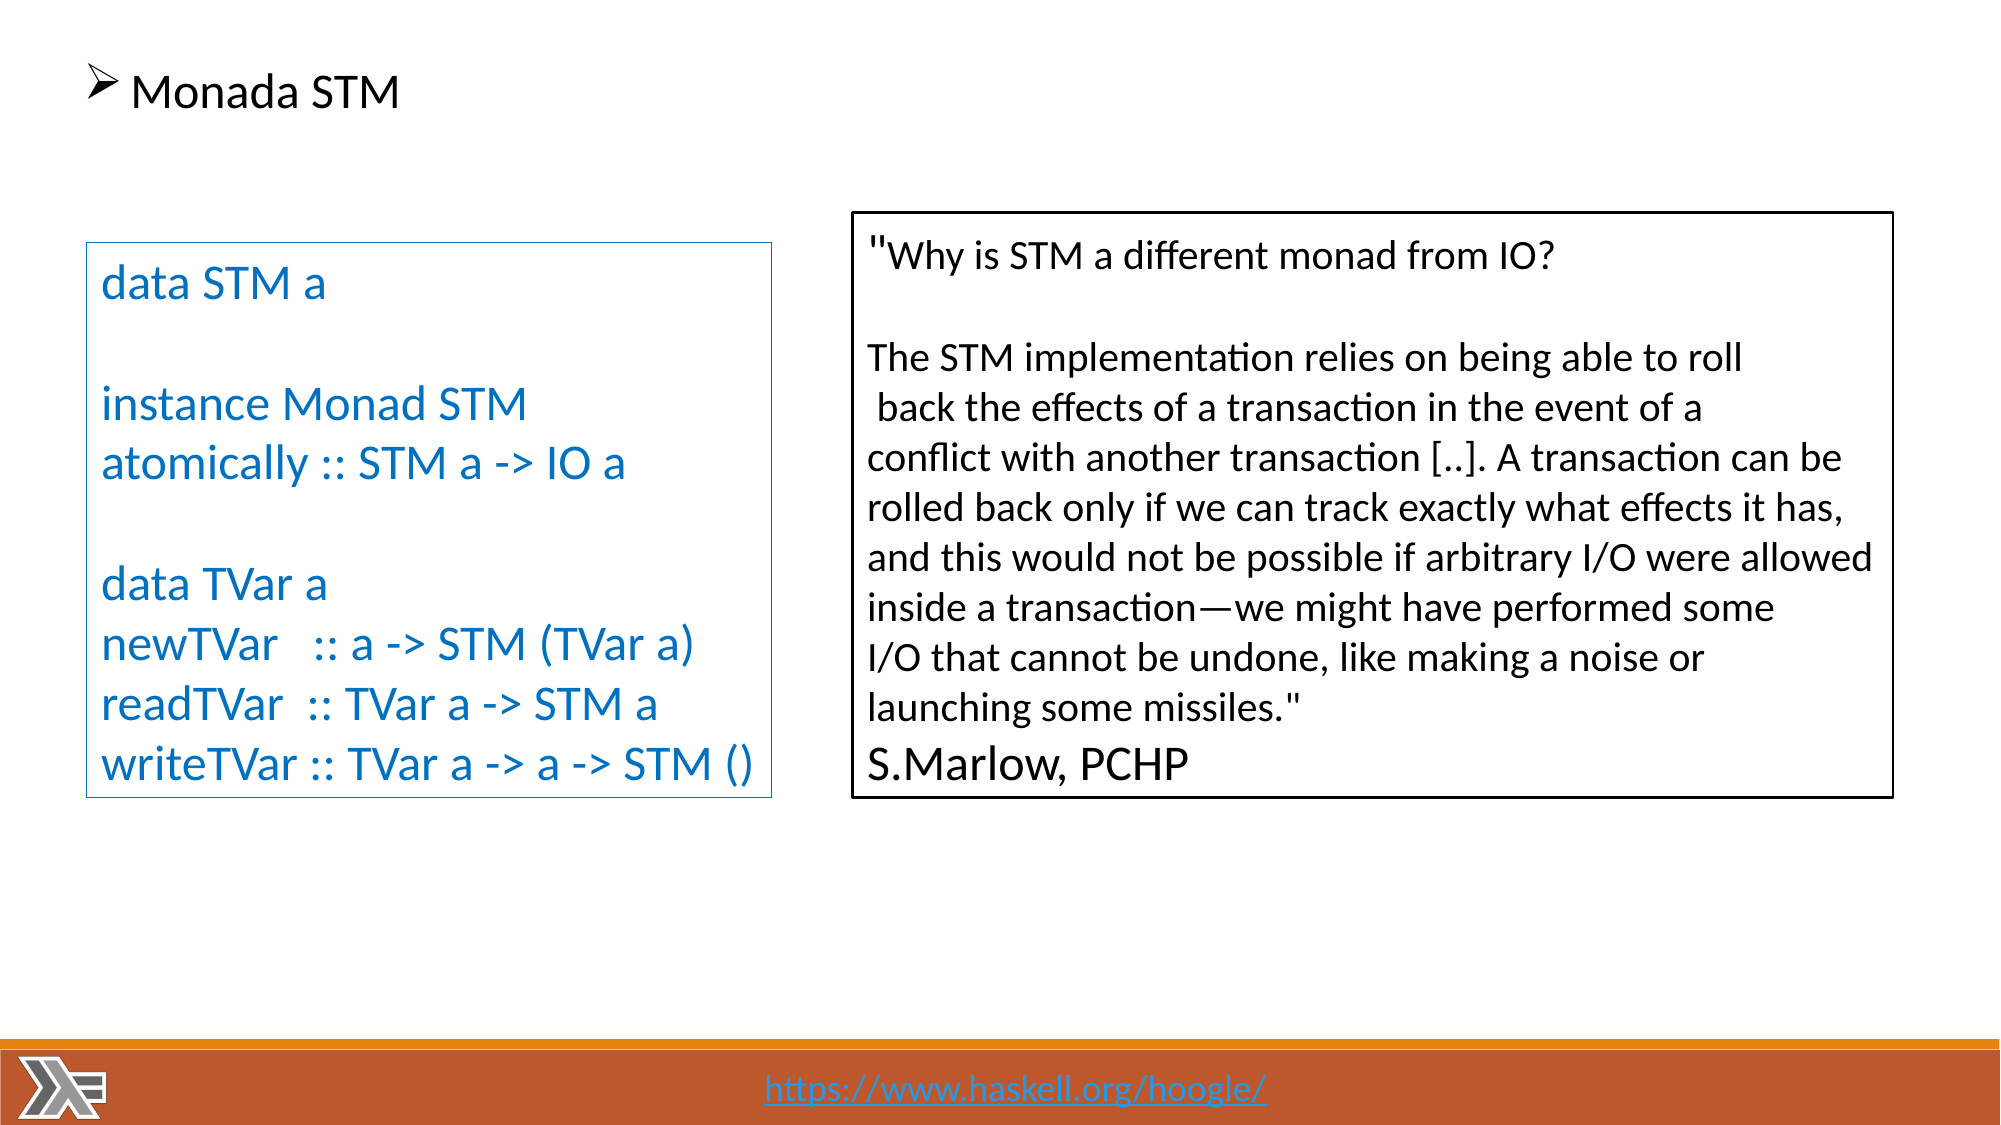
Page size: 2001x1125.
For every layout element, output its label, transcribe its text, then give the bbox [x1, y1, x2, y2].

text_box data STM a instance Monad STM atomically :: STM a -> IO a data TVar a newTVar :: a -> STM (TVar a) readTVar :: TVar a -> STM a writeTVar :: TVar a -> a -> STM () [86, 242, 772, 798]
text_box Monada STM [68, 50, 428, 126]
picture [6, 1032, 117, 1125]
text_box "Why is STM a different monad from IO? The STM implementation relies on being able to roll back the effects of a transaction in the event of a conflict with another transaction [..]. A transaction can be rolled back only if we can track exactly what effects it has, and this would not be possible if arbitrary I/O were allowed inside a transaction—we might have performed some I/O that cannot be undone, like making a noise or launching some missiles." S.Marlow, PCHP [851, 211, 1894, 799]
